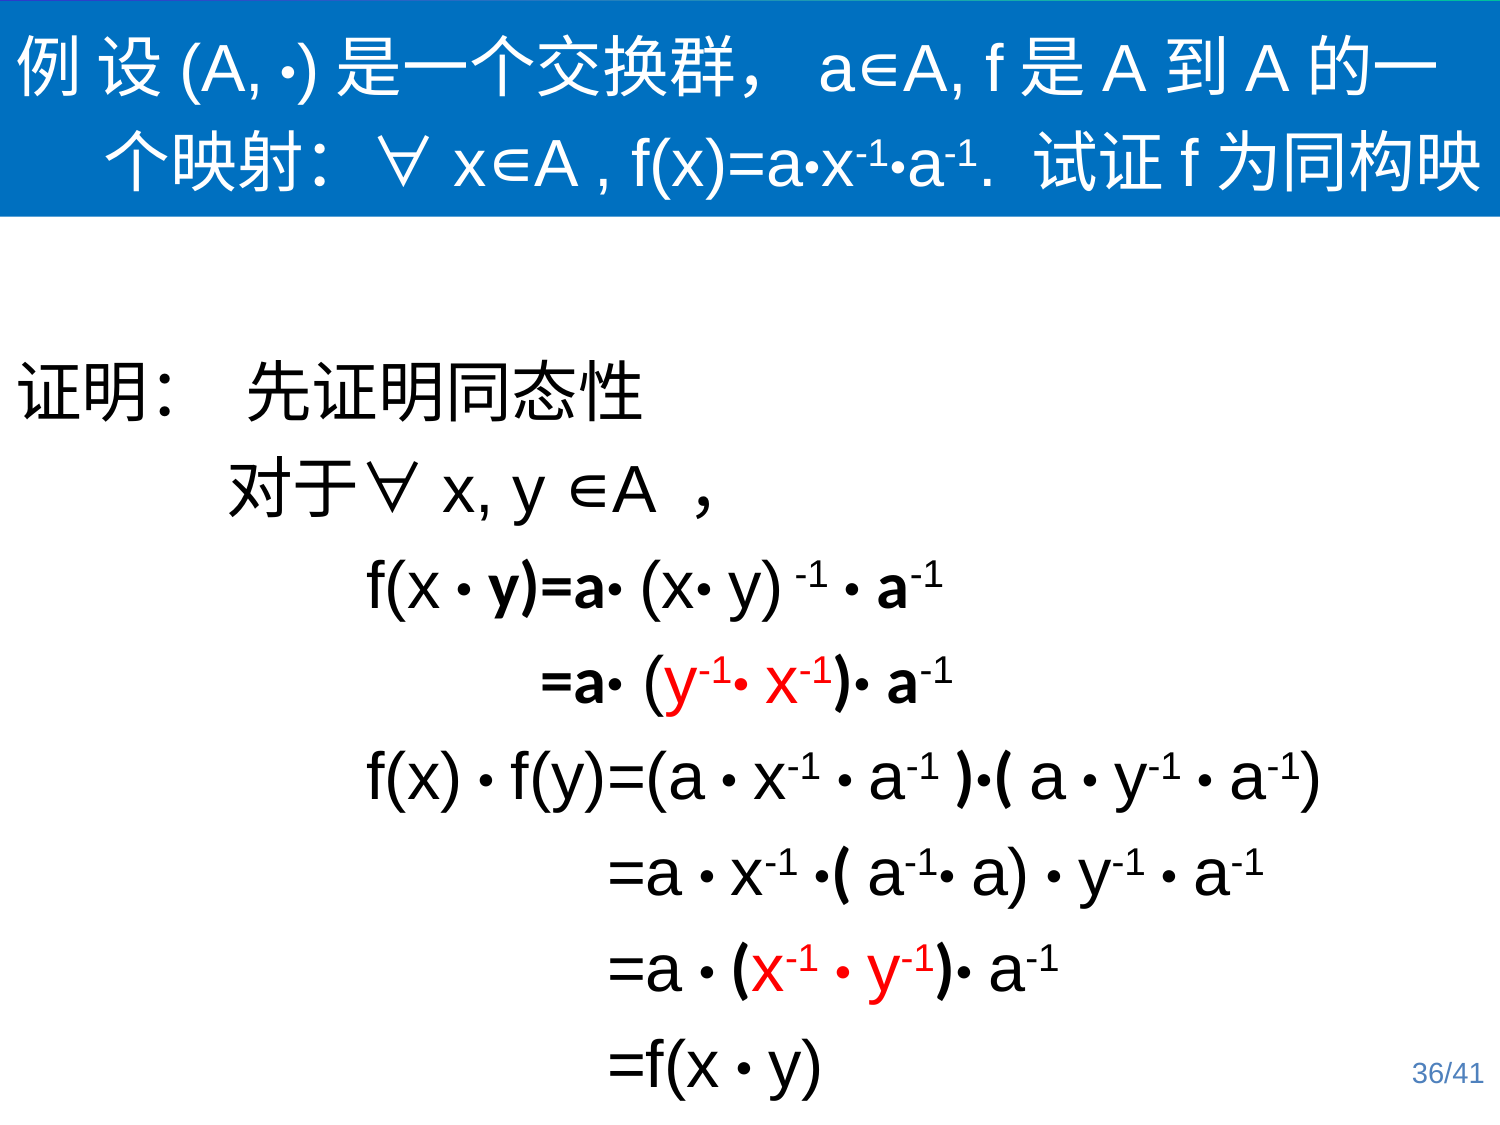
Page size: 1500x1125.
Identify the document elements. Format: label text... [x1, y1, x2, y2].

list 例 设(A, ·)是一个交换群，a∊A, f是A到A的一个映射：∀x∊A , f(x)=a·x-1·a-1. 试证f为同构映射。 证明： 先证明同态性 对于∀x, y ∊A ， f(x · y)=a· (x· y) -1 · a-1 =a· (y-1· x-1)· a-1 f(x) · f(y)=(a · x-1 · a-1 )·( a · y-1 · a-1) =a · x-1 ·( a-1· a) · y-1 · a-1 =a · (x-1 · y-1)· a-1 =f(x · y) [0, 0, 1500, 217]
slide_number 36/41 [1149, 1046, 1500, 1125]
